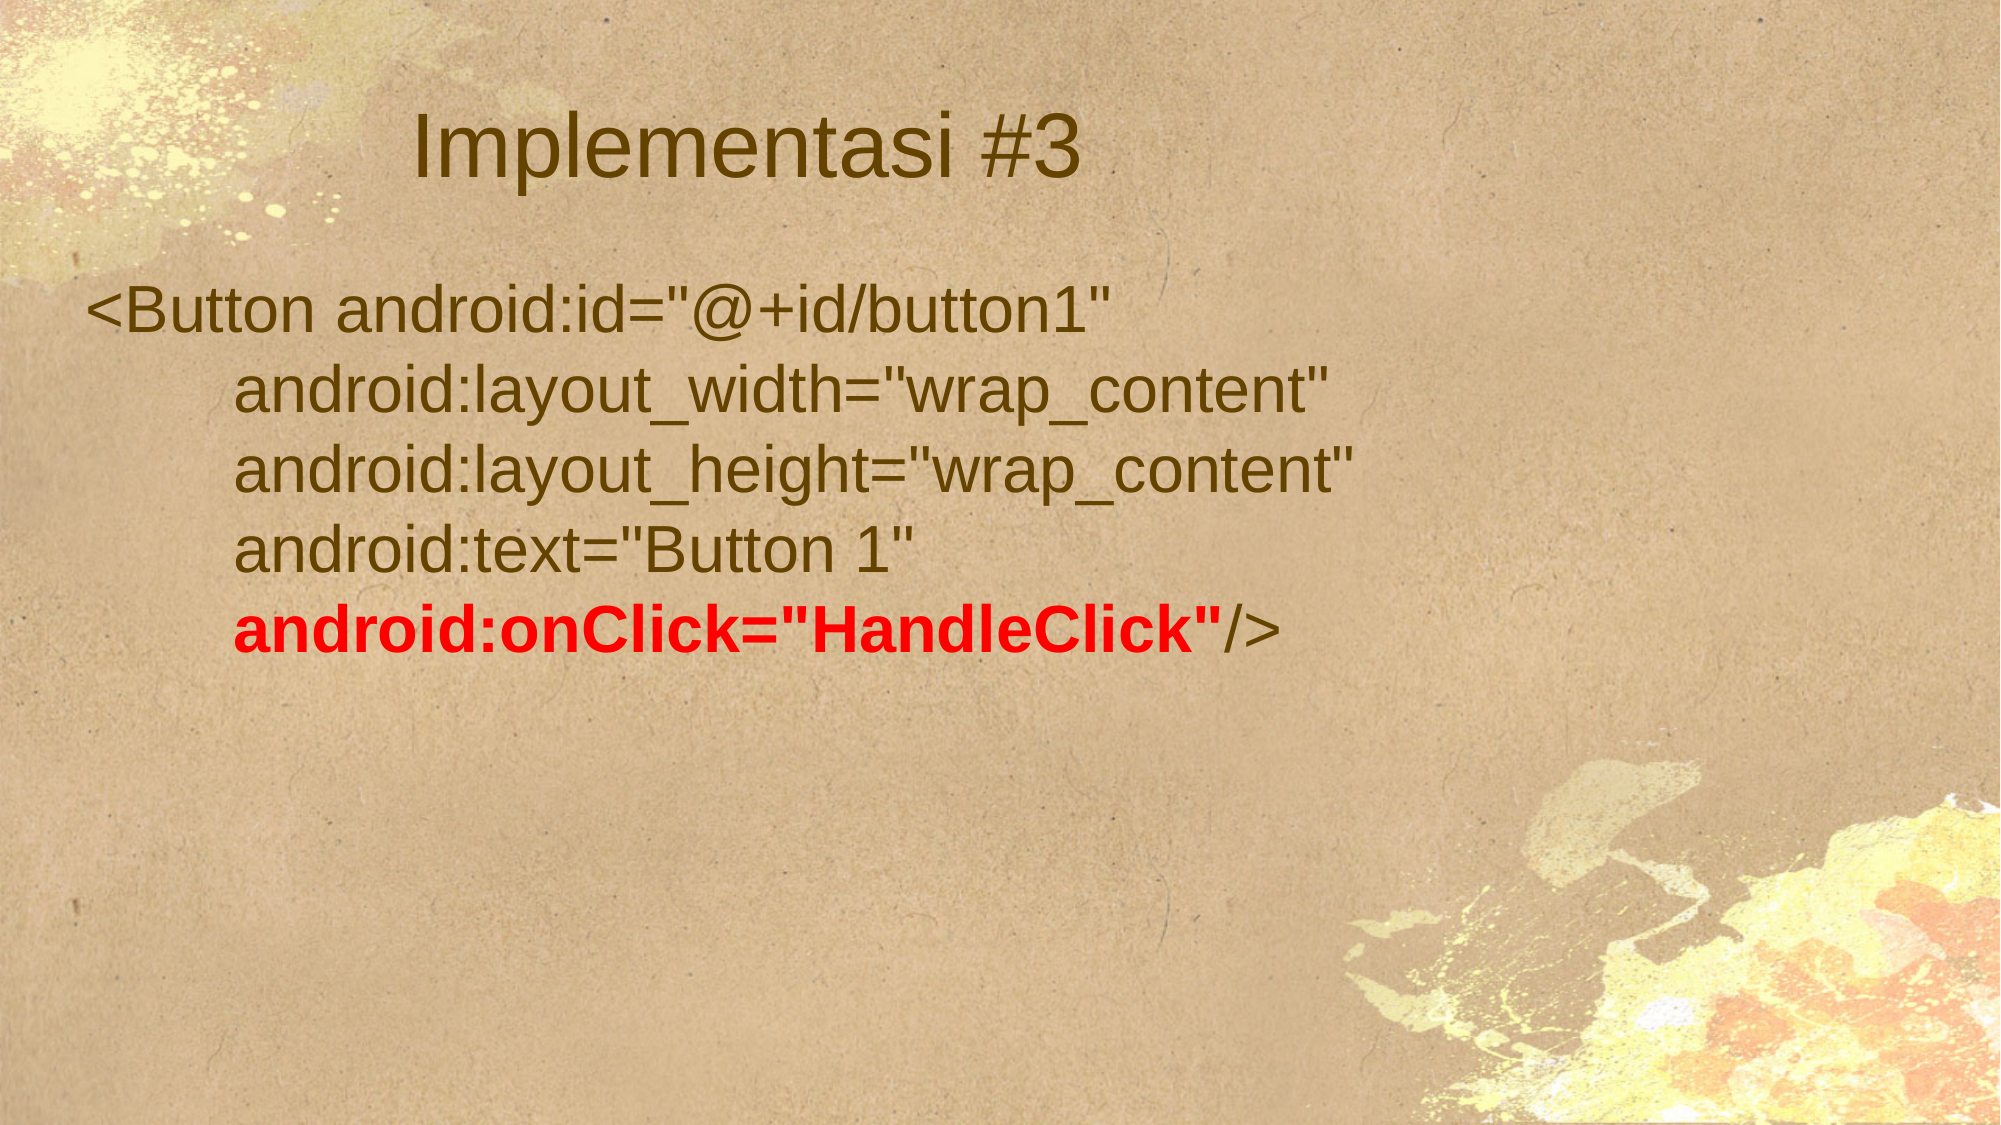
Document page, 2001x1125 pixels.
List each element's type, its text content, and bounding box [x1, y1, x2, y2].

list <Button android:id="@+id/button1" android:layout_width="wrap_content" android:layout_height="wrap_content" android:text="Button 1" android:onClick="HandleClick"/> [70, 258, 1425, 1001]
title Implementasi #3 [70, 47, 1425, 236]
picture [0, 0, 2001, 1125]
